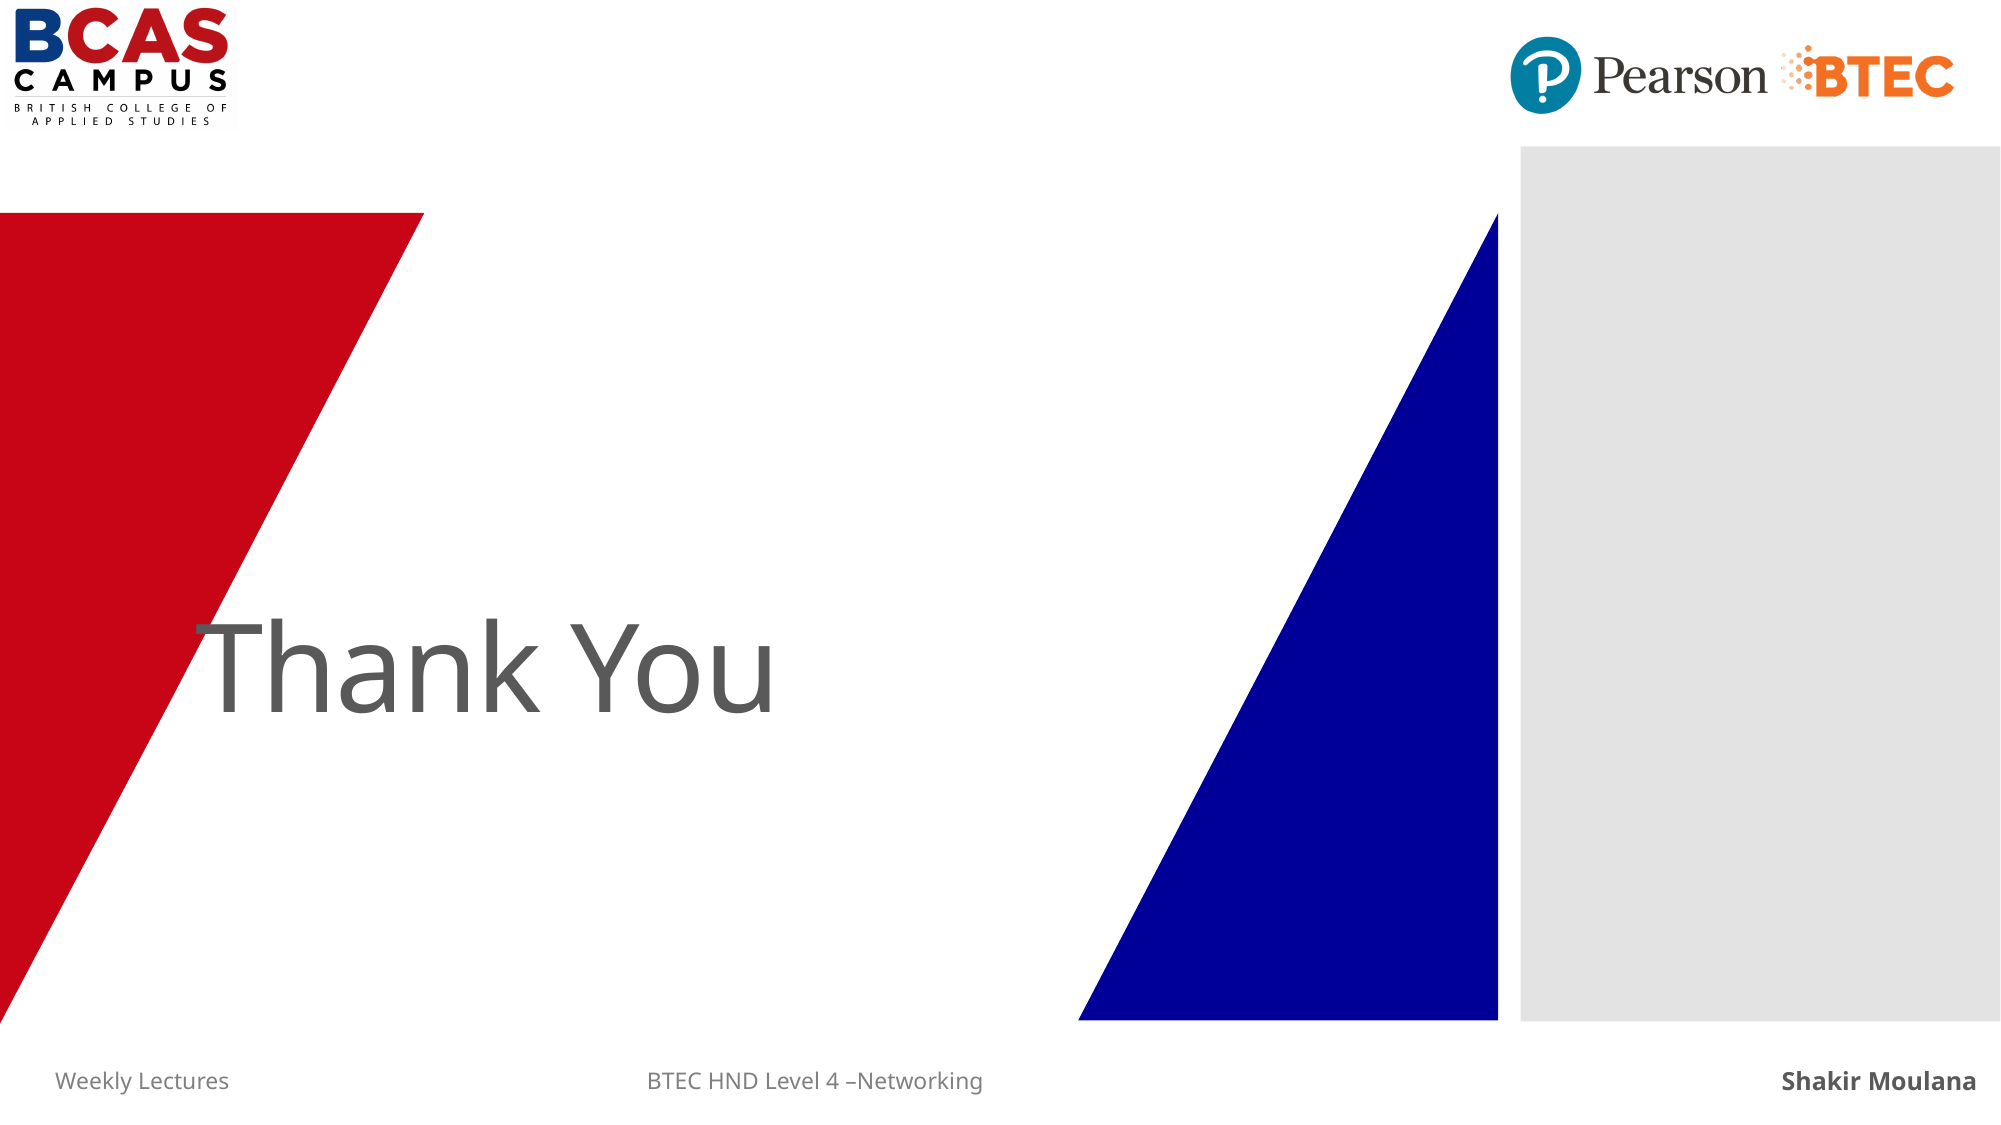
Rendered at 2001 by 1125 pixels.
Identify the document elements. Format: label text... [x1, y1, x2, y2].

title Thank You [180, 213, 1381, 747]
picture [4, 3, 238, 131]
picture [1475, 0, 2000, 152]
